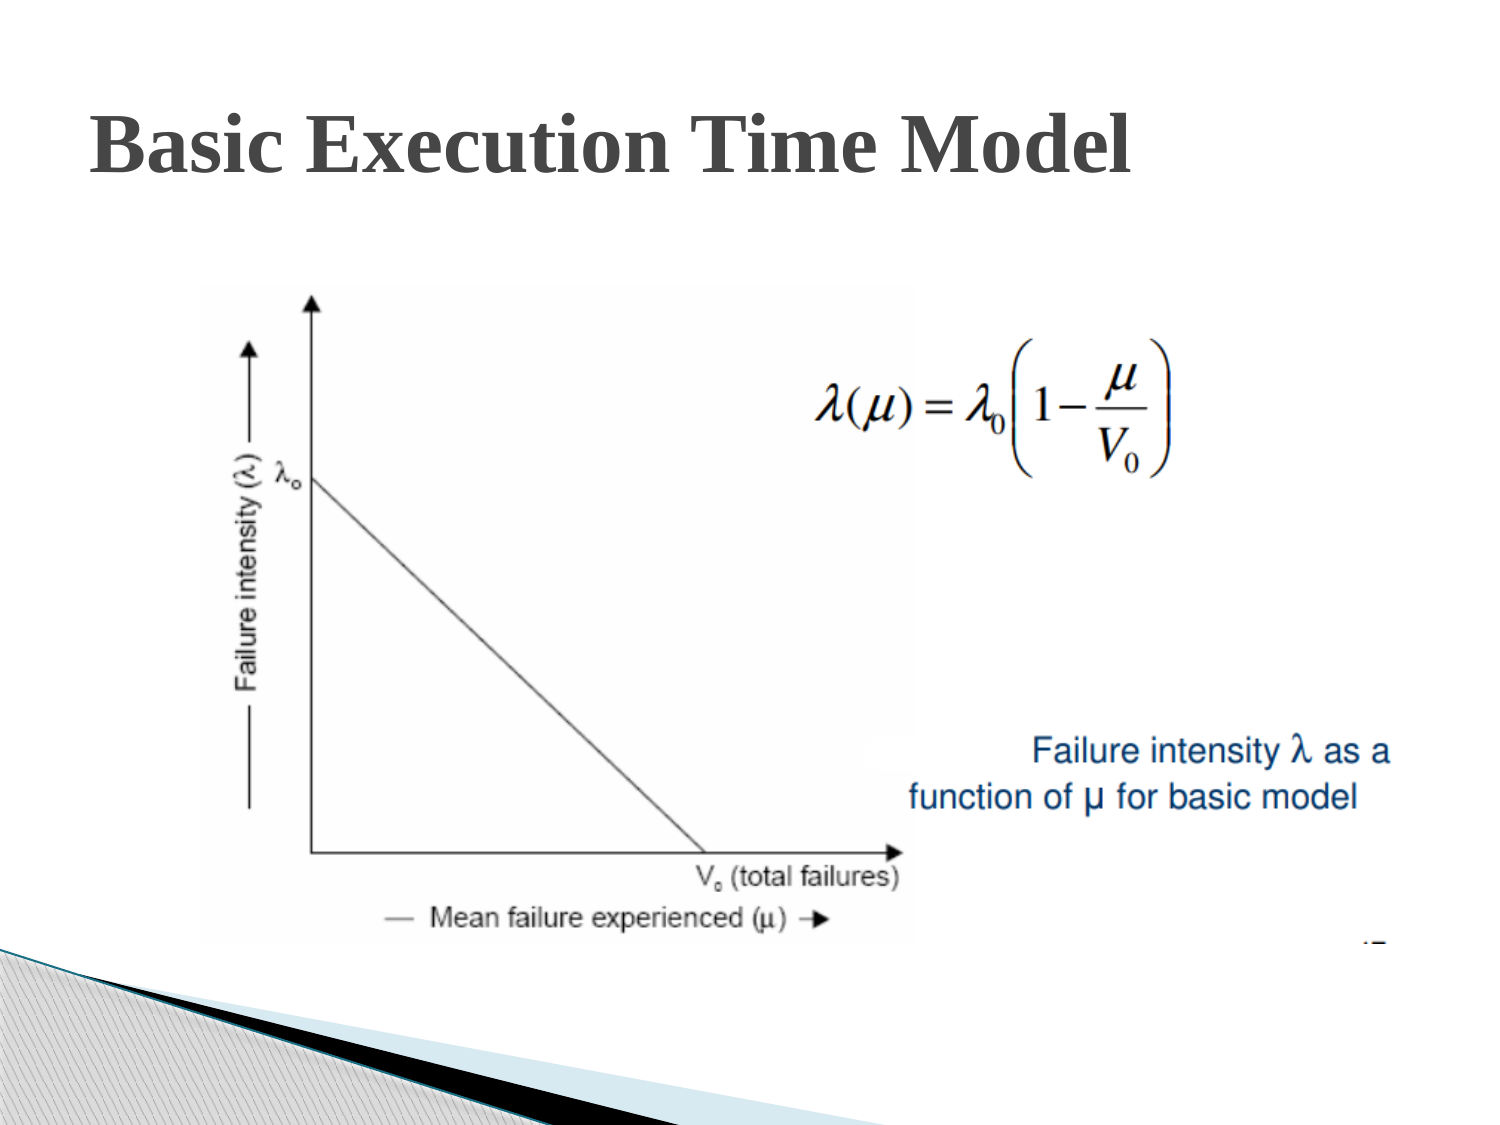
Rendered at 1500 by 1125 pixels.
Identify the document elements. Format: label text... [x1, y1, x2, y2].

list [74, 284, 1426, 945]
title Basic Execution Time Model [75, 45, 1425, 233]
